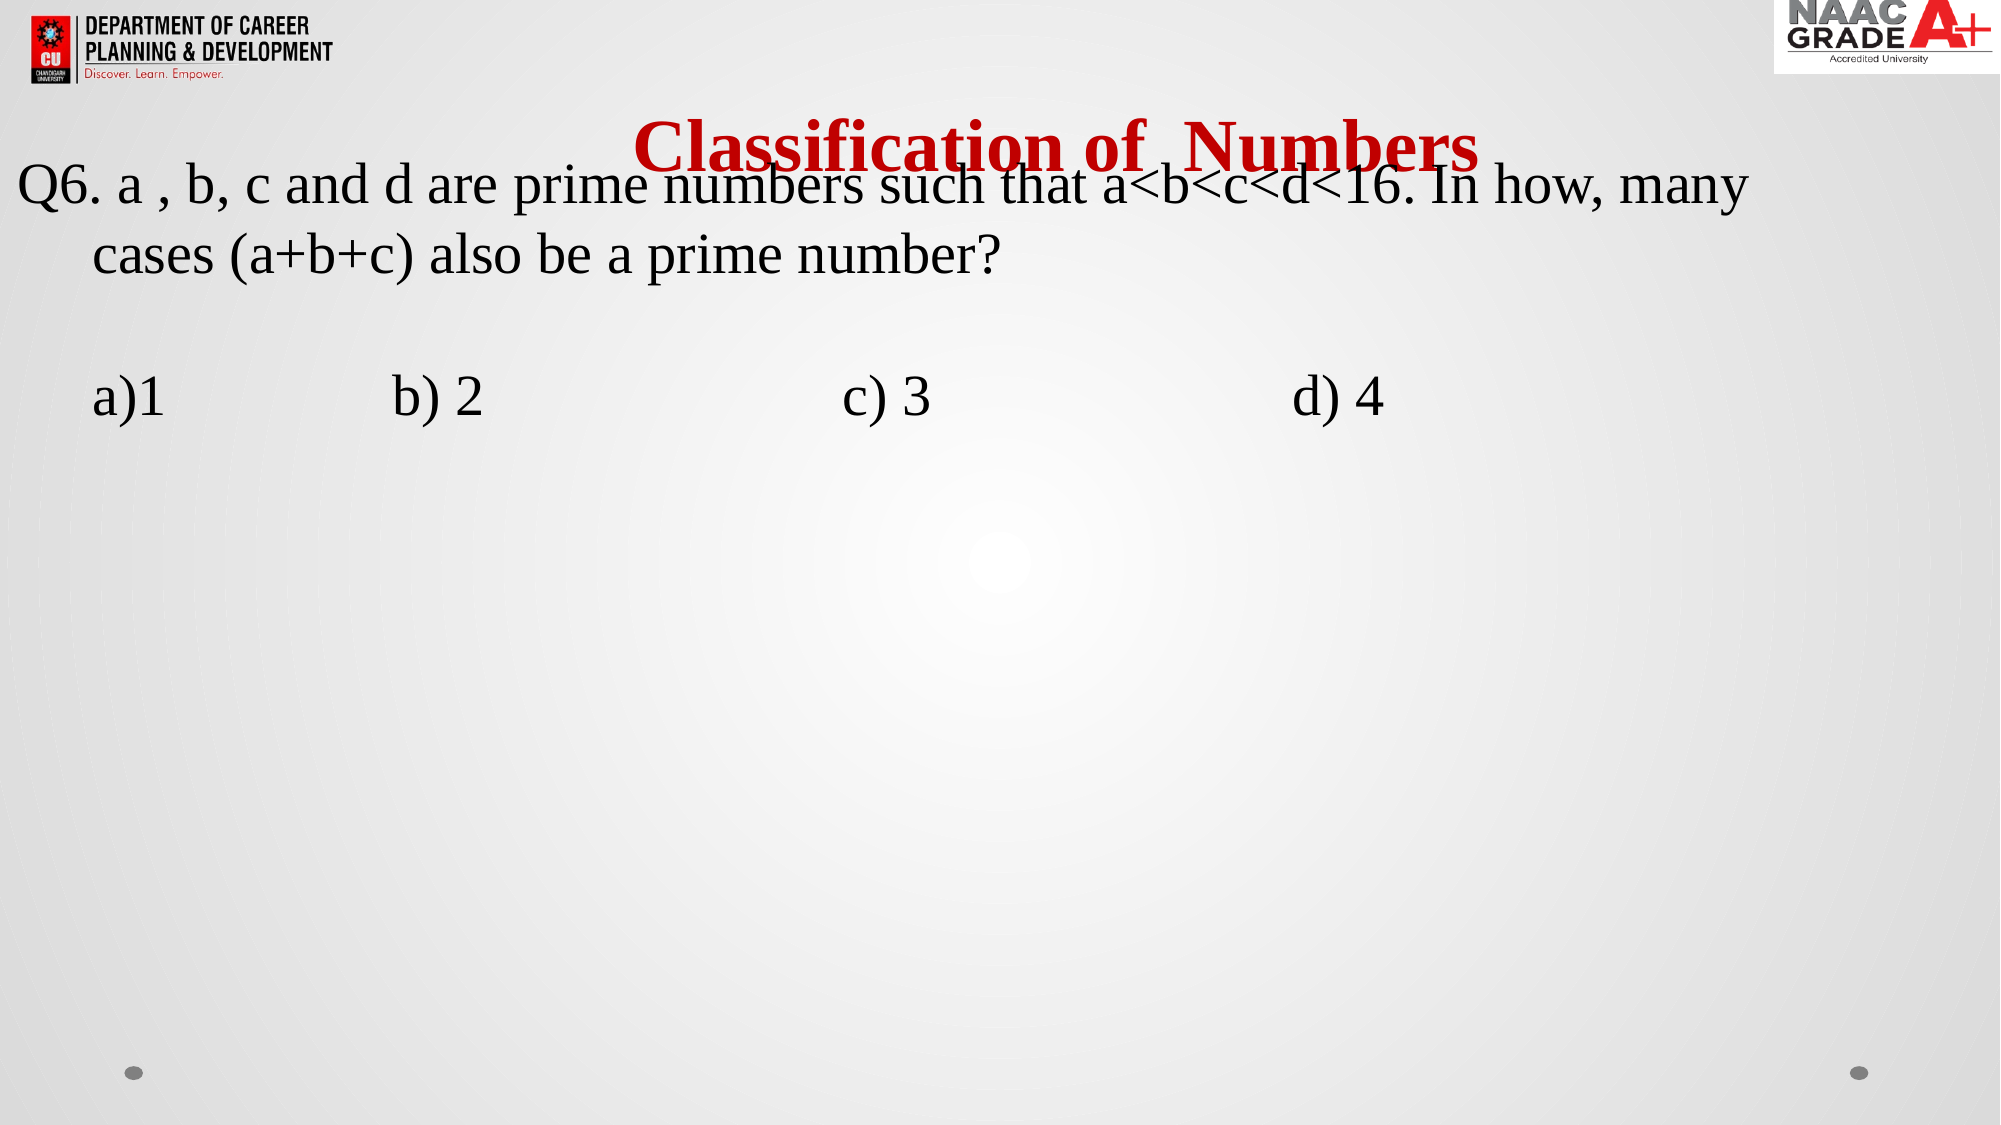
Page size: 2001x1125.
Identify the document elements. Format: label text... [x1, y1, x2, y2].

title Classification of Numbers [190, 40, 1941, 194]
picture [1773, 0, 2000, 74]
picture [23, 0, 349, 100]
list Q6. a , b, c and d are prime numbers such that a<b<c<d<16. In how, many cases (a+b+c) also be a prime number? a)1 b) 2 c) 3 d) 4 [2, 138, 1815, 928]
